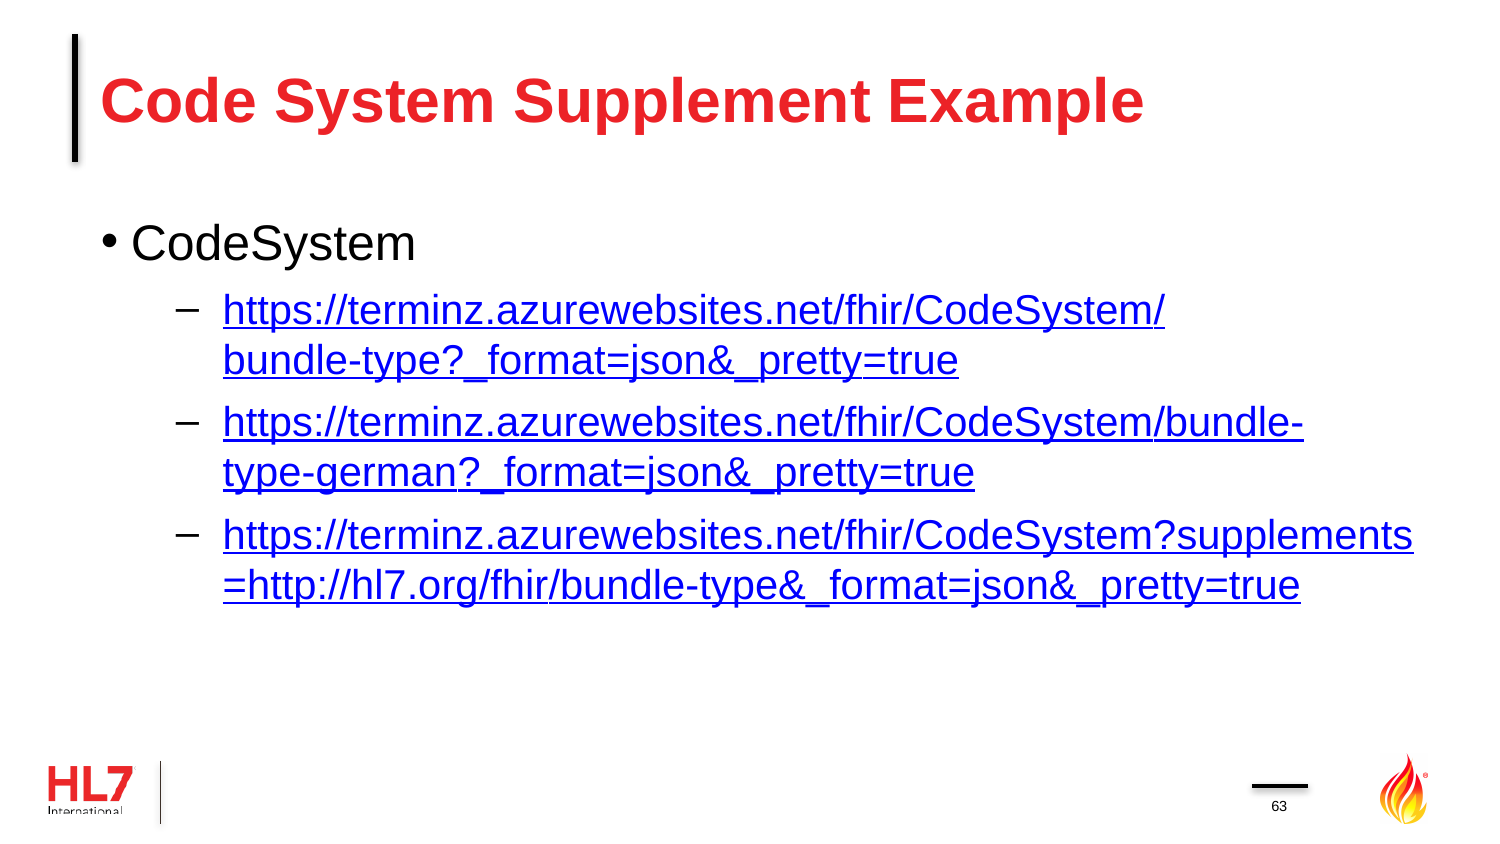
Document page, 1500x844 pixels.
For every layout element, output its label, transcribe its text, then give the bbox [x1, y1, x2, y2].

list CodeSystem https://terminz.azurewebsites.net/fhir/CodeSystem/bundle-type?_format=json&_pretty=true https://terminz.azurewebsites.net/fhir/CodeSystem/bundle-type-german?_format=json&_pretty=true https://terminz.azurewebsites.net/fhir/CodeSystem?supplements=http://hl7.org/fhir/bundle-type&_format=json&_pretty=true [100, 210, 1451, 750]
title Code System Supplement Example [100, 33, 1451, 163]
picture [1380, 753, 1428, 824]
slide_number 63 [1257, 788, 1302, 815]
